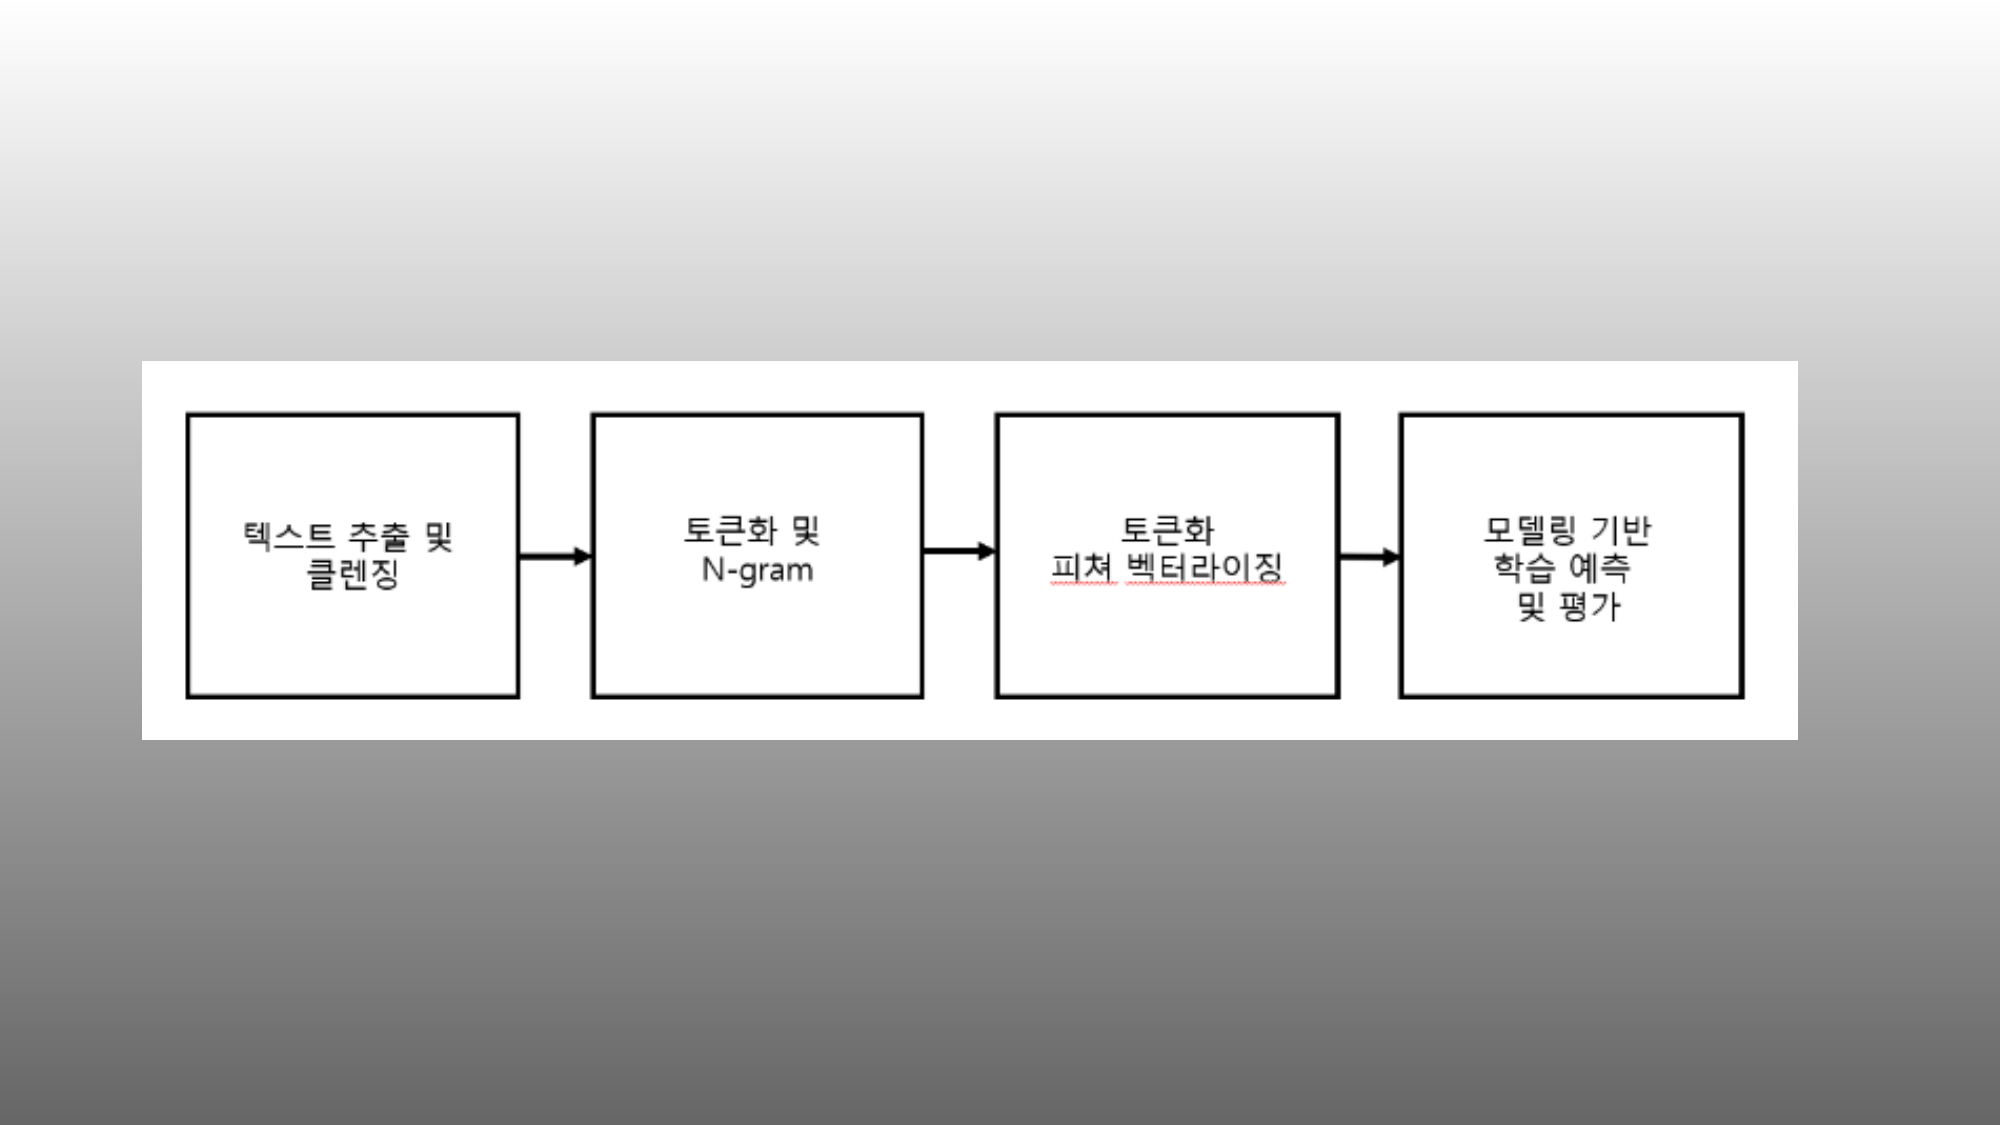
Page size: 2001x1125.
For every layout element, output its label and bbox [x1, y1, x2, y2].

picture [142, 361, 1798, 740]
